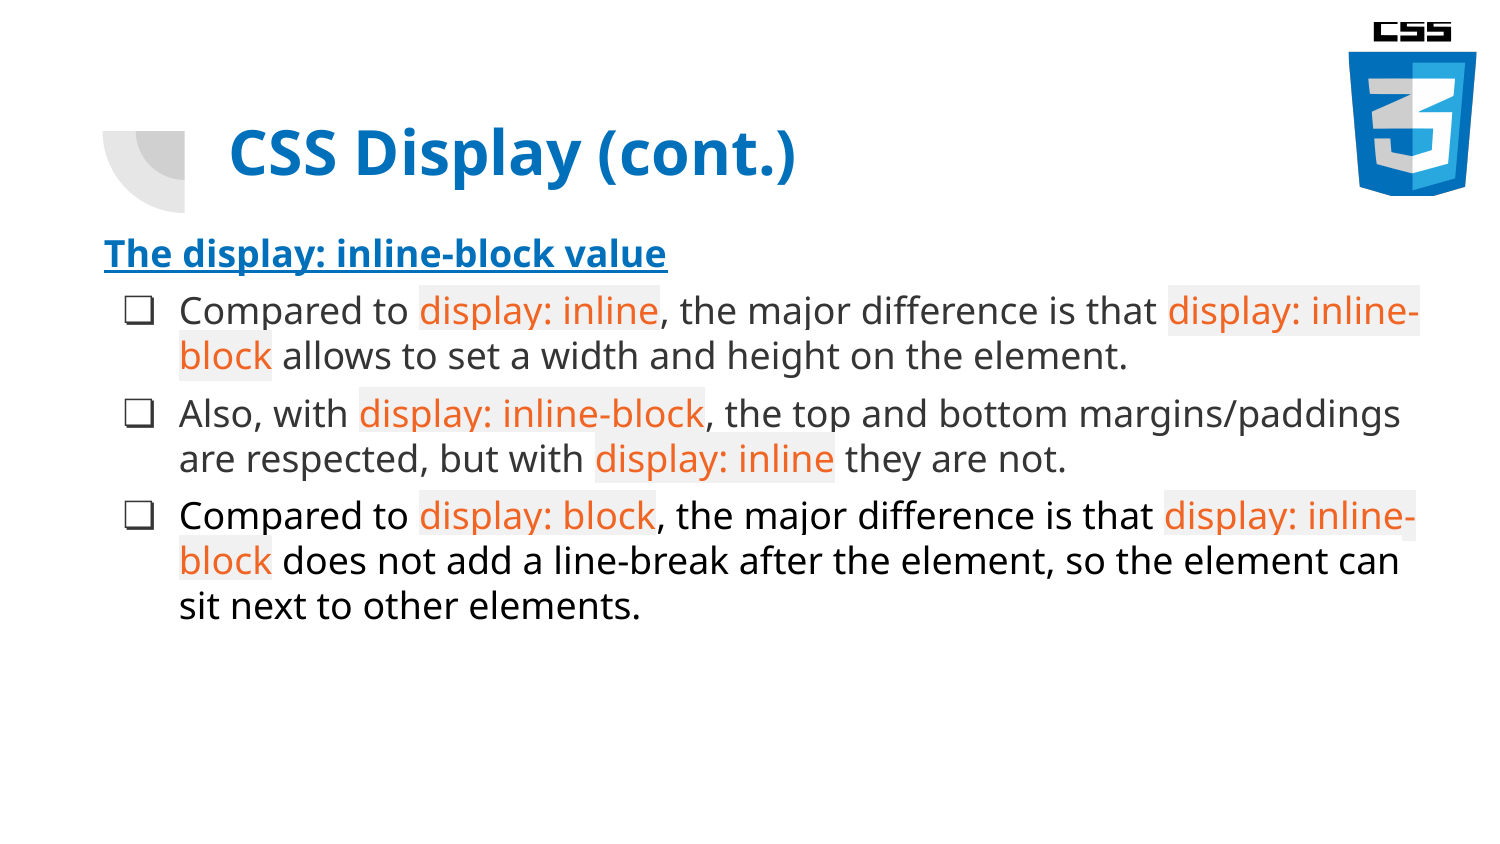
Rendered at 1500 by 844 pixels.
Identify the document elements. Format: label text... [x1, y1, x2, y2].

title The display: inline-block value Compared to display: inline, the major difference is that display: inline-block allows to set a width and height on the element. Also, with display: inline-block, the top and bottom margins/paddings are respected, but with display: inline they are not. Compared to display: block, the major difference is that display: inline-block does not add a line-break after the element, so the element can sit next to other elements. [88, 207, 1464, 844]
picture [1348, 22, 1477, 196]
title CSS Display (cont.) [213, 98, 1500, 208]
